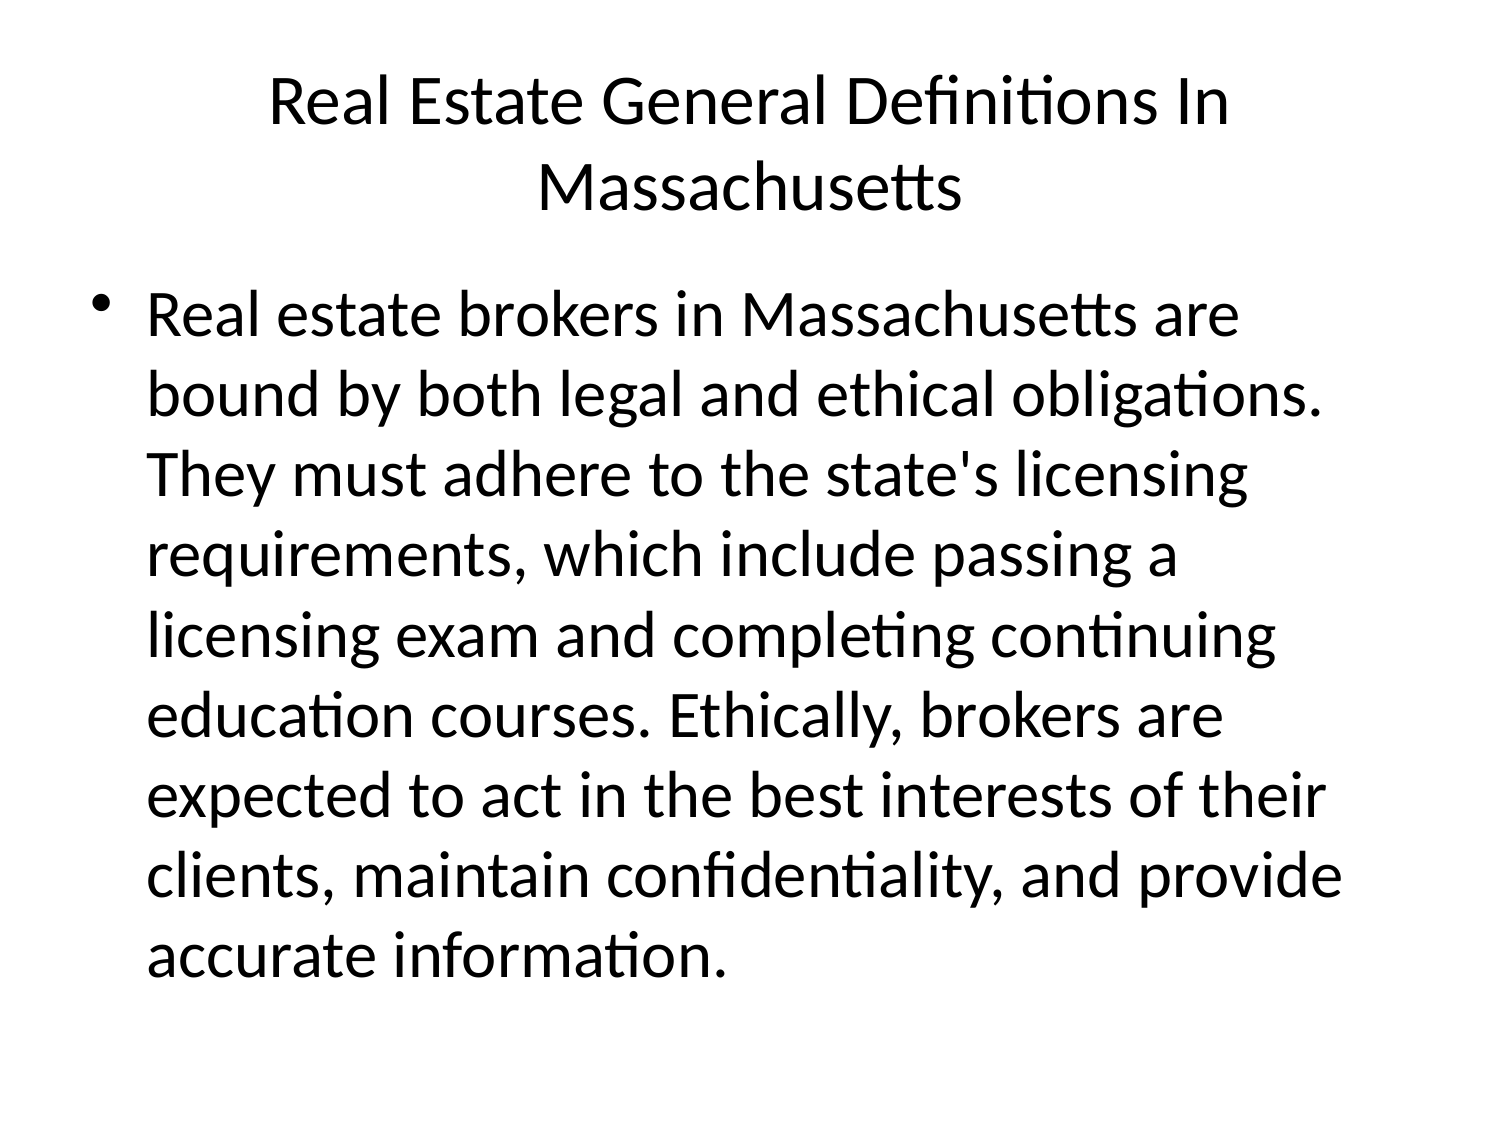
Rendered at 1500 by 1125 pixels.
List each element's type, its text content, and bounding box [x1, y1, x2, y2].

list Real estate brokers in Massachusetts are bound by both legal and ethical obligations. They must adhere to the state's licensing requirements, which include passing a licensing exam and completing continuing education courses. Ethically, brokers are expected to act in the best interests of their clients, maintain confidentiality, and provide accurate information. [75, 262, 1425, 1005]
title Real Estate General Definitions In Massachusetts [75, 45, 1425, 233]
